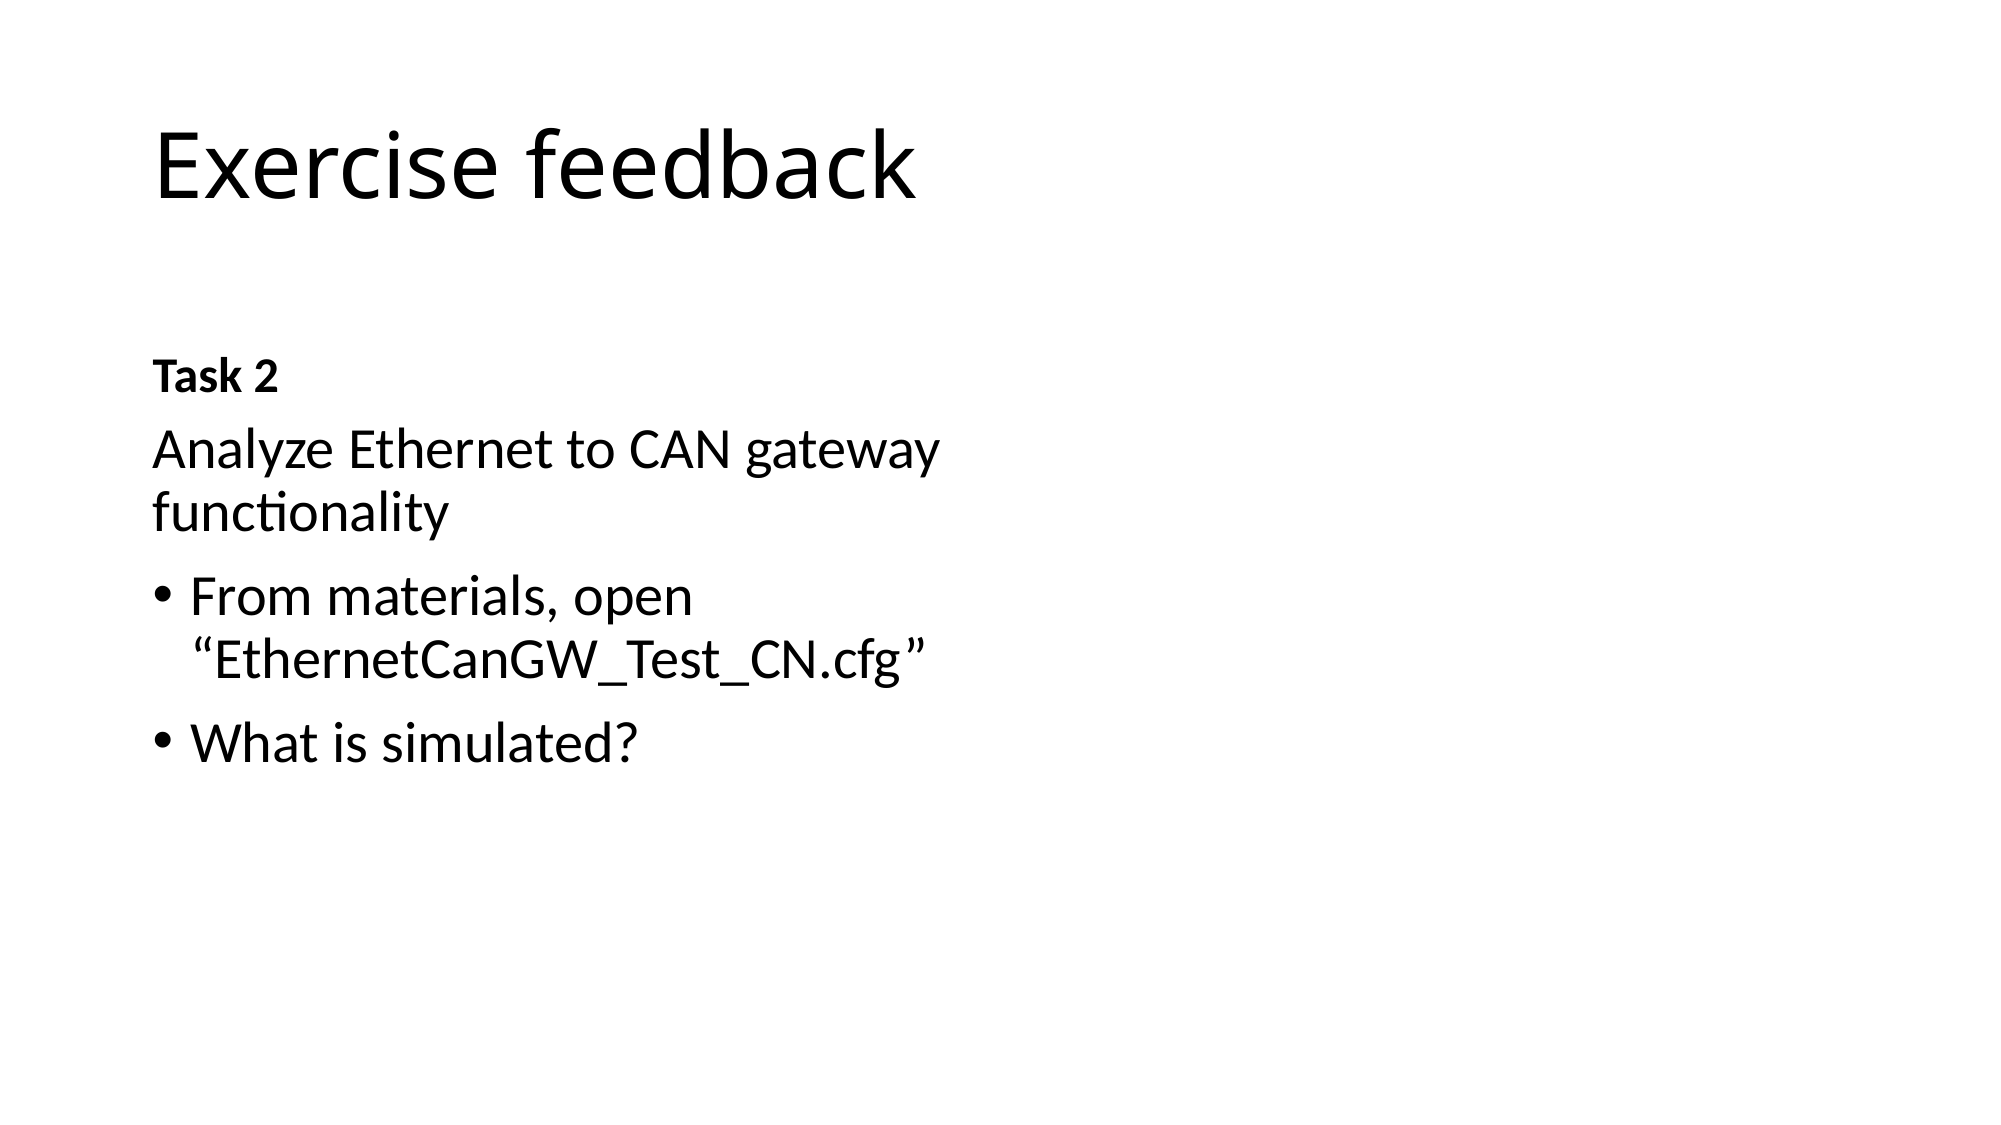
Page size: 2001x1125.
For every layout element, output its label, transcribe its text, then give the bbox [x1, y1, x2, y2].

title Exercise feedback [137, 59, 1863, 278]
list Analyze Ethernet to CAN gateway functionality From materials, open “EthernetCanGW_Test_CN.cfg” What is simulated? [137, 410, 1155, 1016]
list Task 2 [137, 275, 984, 410]
